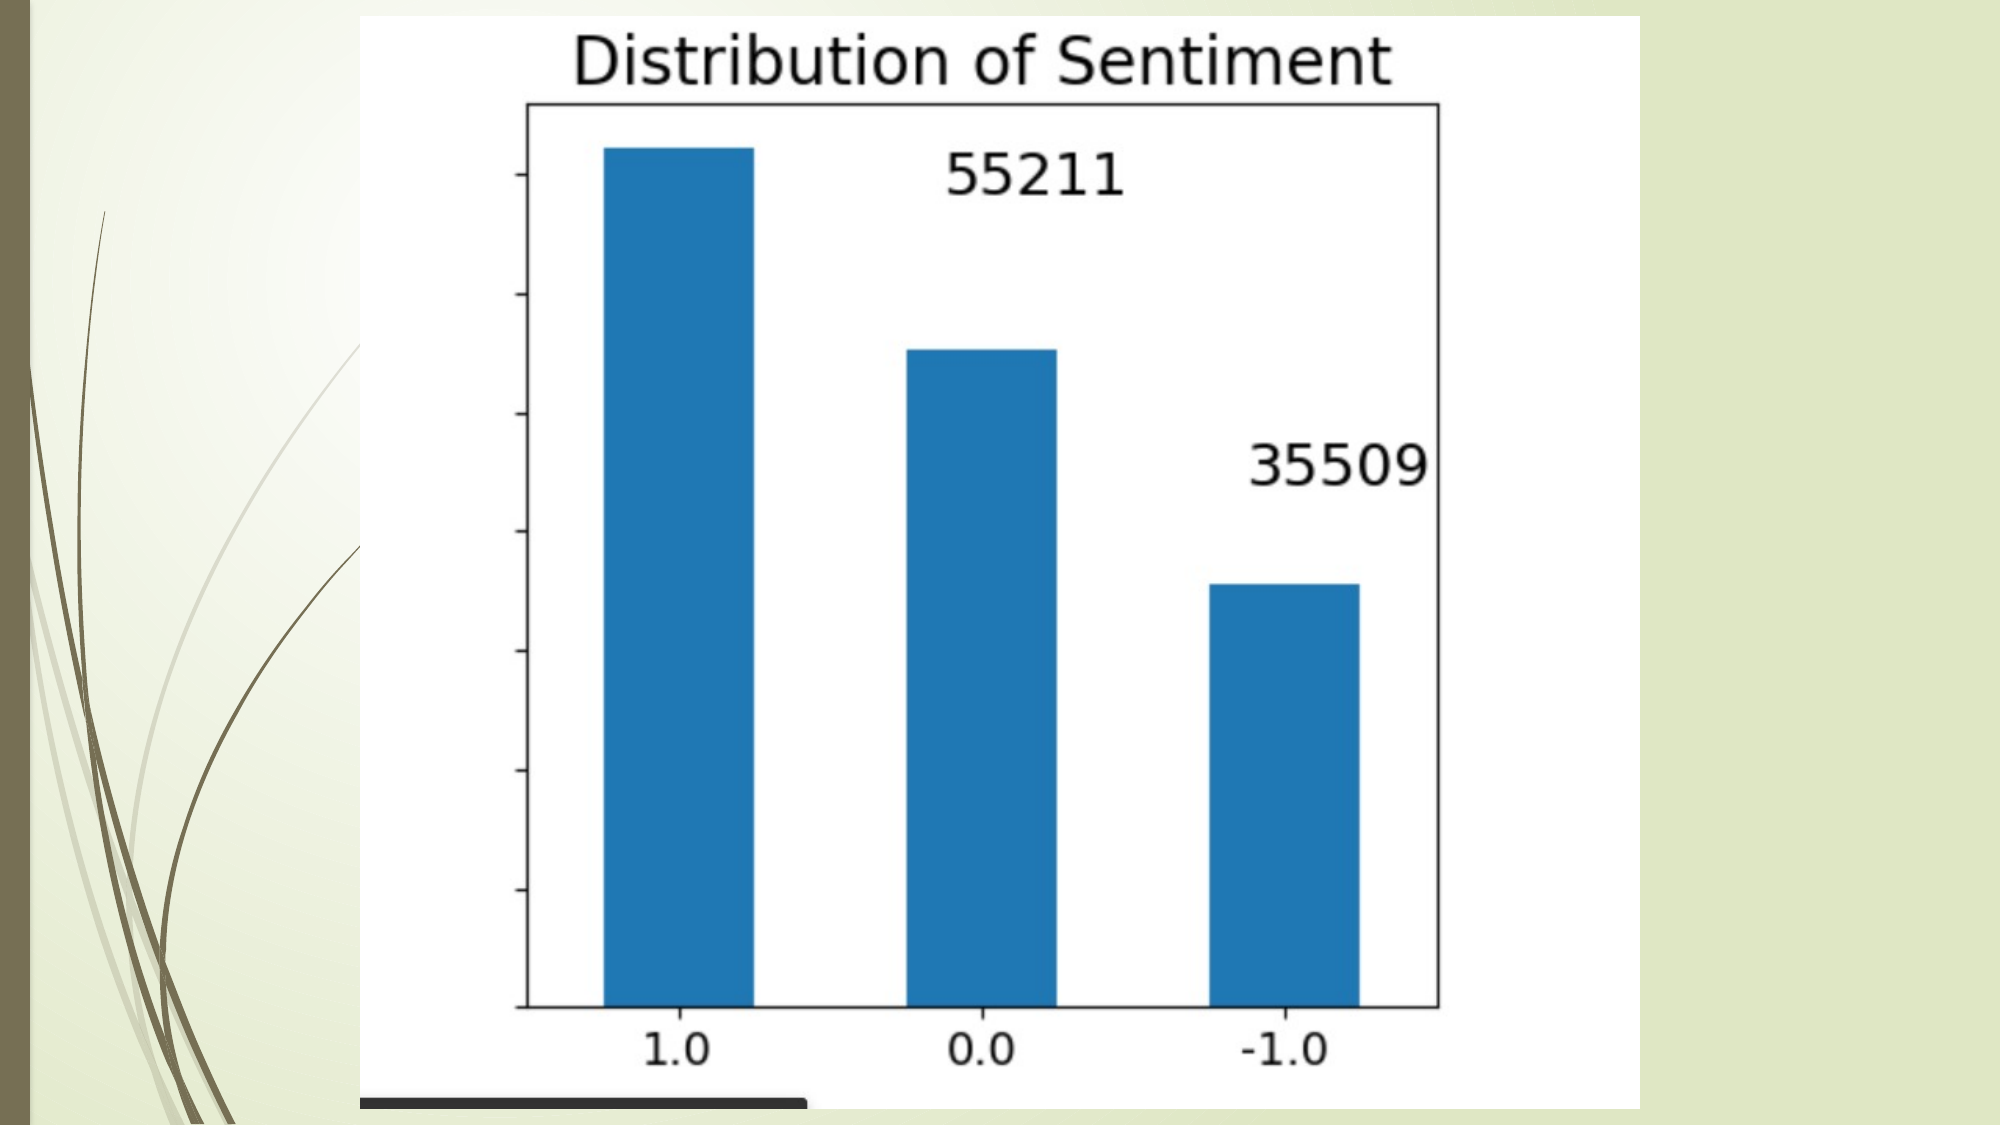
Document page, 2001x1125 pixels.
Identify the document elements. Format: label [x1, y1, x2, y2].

picture [360, 16, 1640, 1109]
